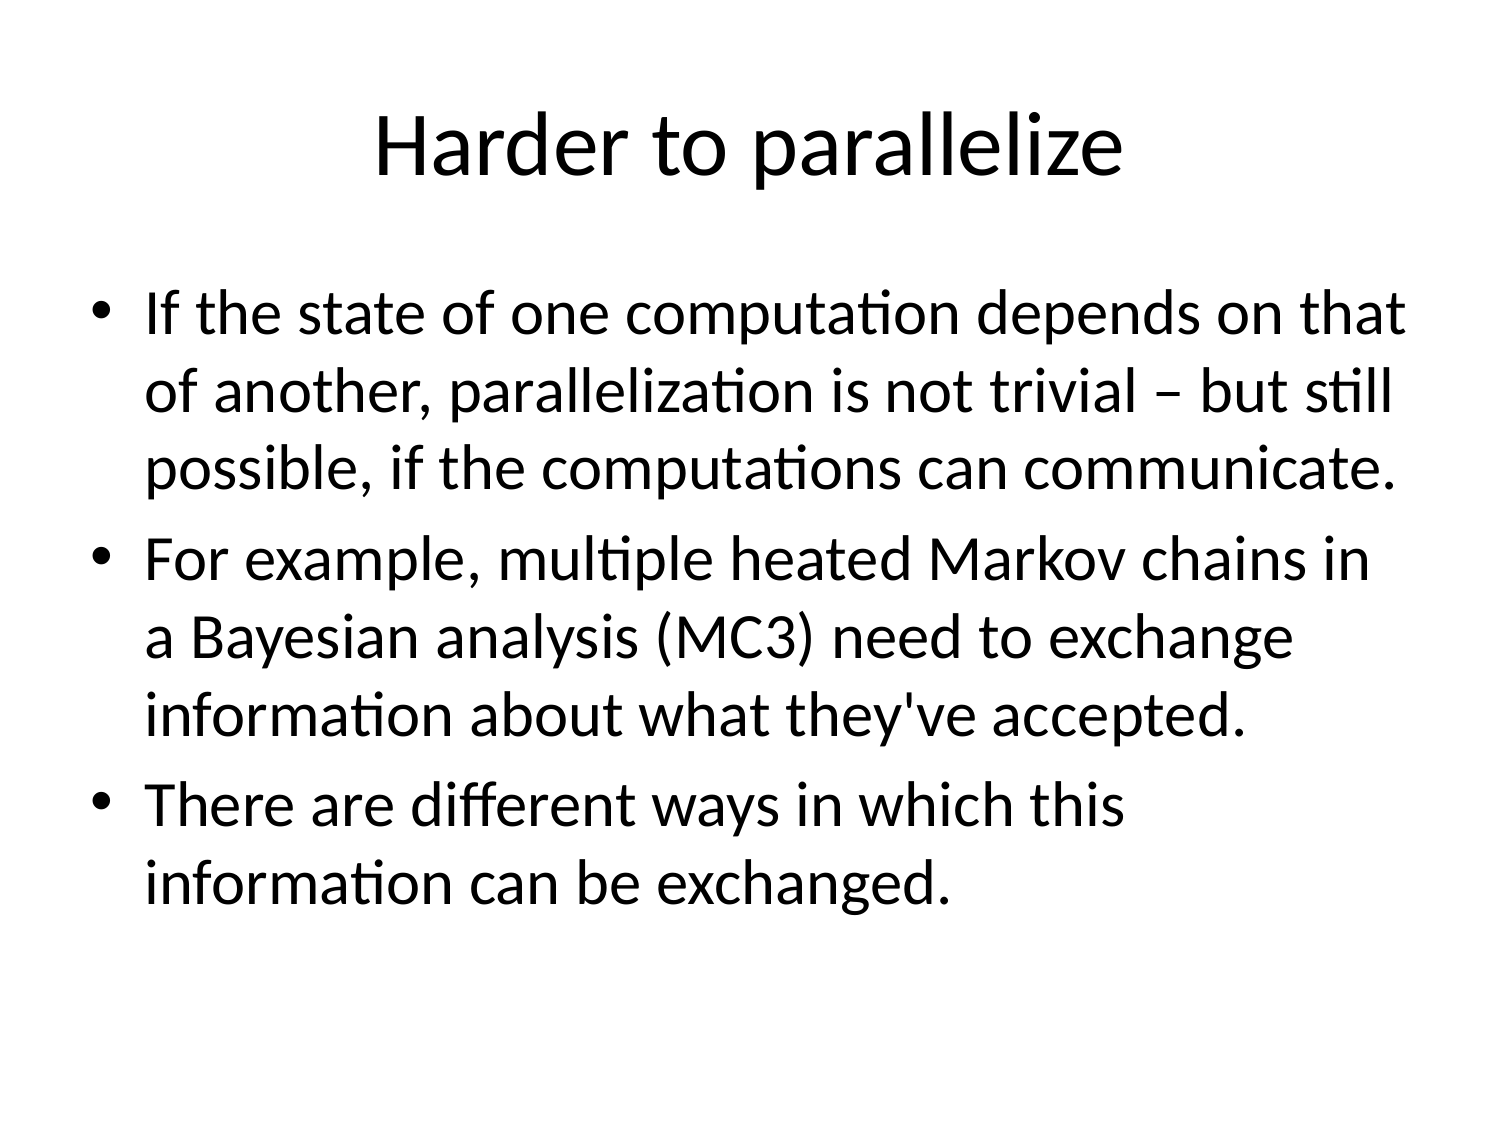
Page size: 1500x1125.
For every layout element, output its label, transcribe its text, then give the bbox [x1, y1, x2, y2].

list If the state of one computation depends on that of another, parallelization is not trivial – but still possible, if the computations can communicate. For example, multiple heated Markov chains in a Bayesian analysis (MC3) need to exchange information about what they've accepted. There are different ways in which this information can be exchanged. [75, 262, 1425, 1005]
title Harder to parallelize [75, 45, 1425, 233]
